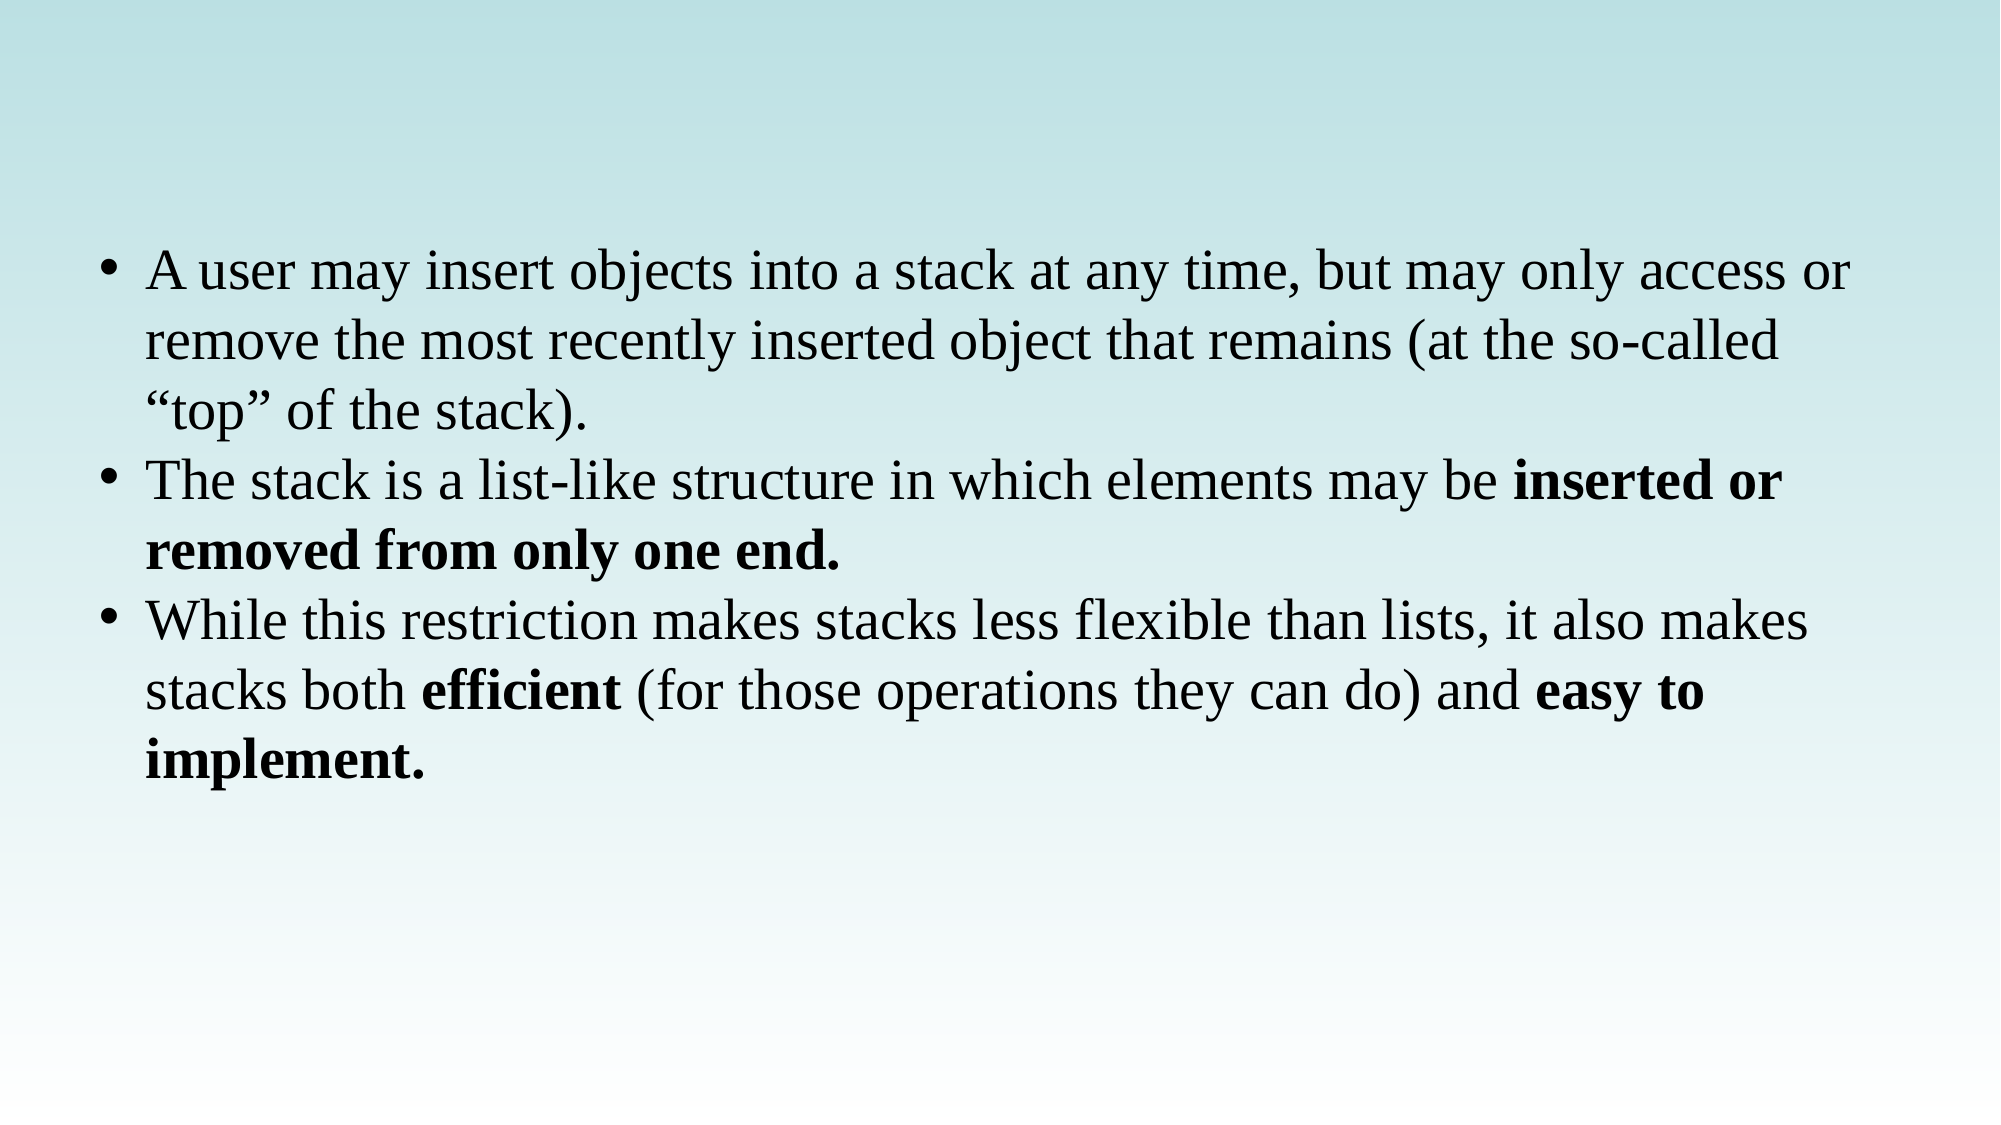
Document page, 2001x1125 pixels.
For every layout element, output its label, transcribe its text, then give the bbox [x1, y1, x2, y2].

text_box A user may insert objects into a stack at any time, but may only access or remove the most recently inserted object that remains (at the so-called “top” of the stack). The stack is a list-like structure in which elements may be inserted or removed from only one end. While this restriction makes stacks less flexible than lists, it also makes stacks both efficient (for those operations they can do) and easy to implement. [84, 223, 1934, 799]
